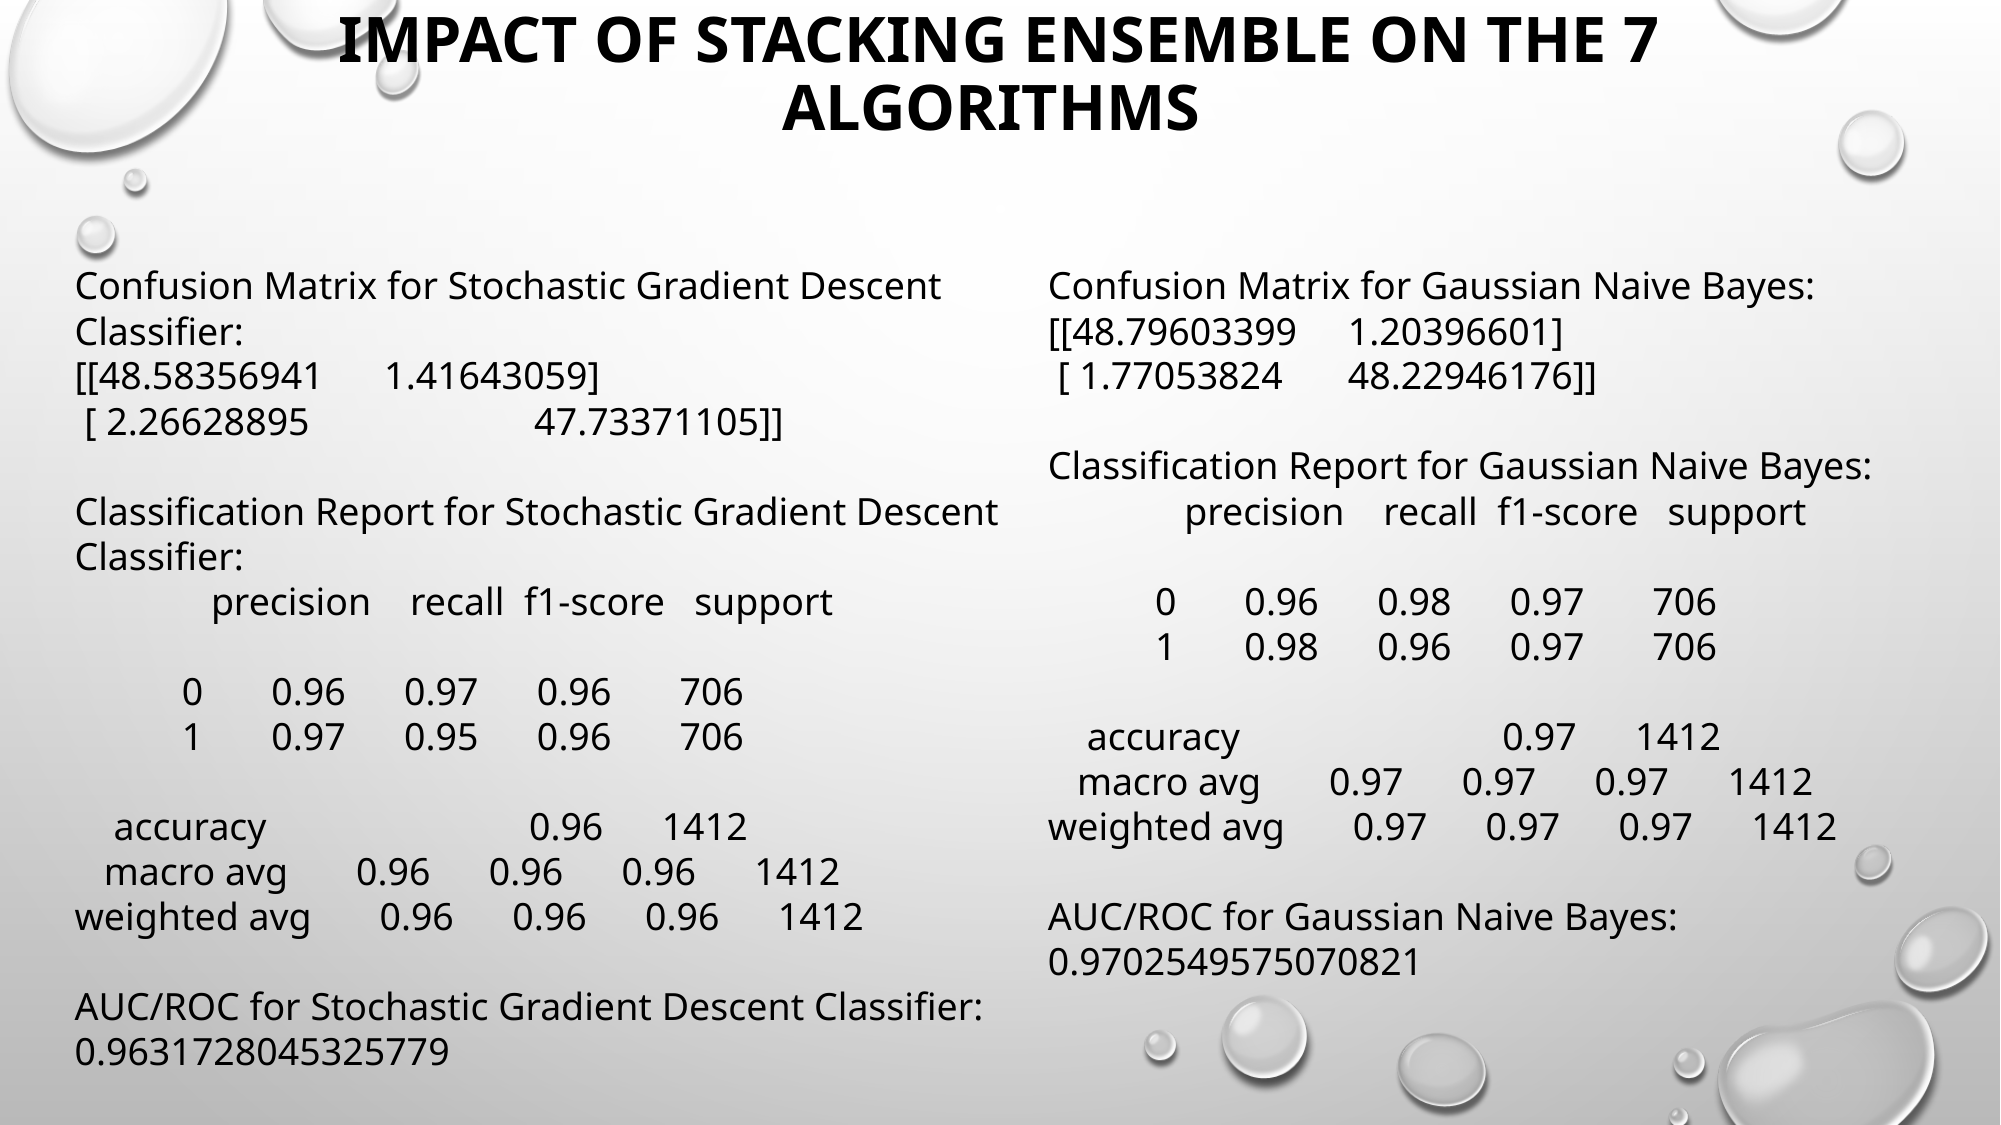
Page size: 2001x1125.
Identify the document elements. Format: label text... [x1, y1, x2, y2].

title Impact of stacking ensemble on the 7 algorithms [149, 0, 1850, 153]
text_box Confusion Matrix for Gaussian Naive Bayes: [[48.79603399 1.20396601] [ 1.77053824 48.22946176]] Classification Report for Gaussian Naive Bayes: precision recall f1-score support 0 0.96 0.98 0.97 706 1 0.98 0.96 0.97 706 accuracy 0.97 1412 macro avg 0.97 0.97 0.97 1412 weighted avg 0.97 0.97 0.97 1412 AUC/ROC for Gaussian Naive Bayes: 0.9702549575070821 [1033, 255, 2000, 990]
text_box Confusion Matrix for Stochastic Gradient Descent Classifier: [[48.58356941 1.41643059] [ 2.26628895 47.73371105]] Classification Report for Stochastic Gradient Descent Classifier: precision recall f1-score support 0 0.96 0.97 0.96 706 1 0.97 0.95 0.96 706 accuracy 0.96 1412 macro avg 0.96 0.96 0.96 1412 weighted avg 0.96 0.96 0.96 1412 AUC/ROC for Stochastic Gradient Descent Classifier: 0.9631728045325779 [59, 255, 1033, 1080]
picture [0, 0, 2000, 1125]
